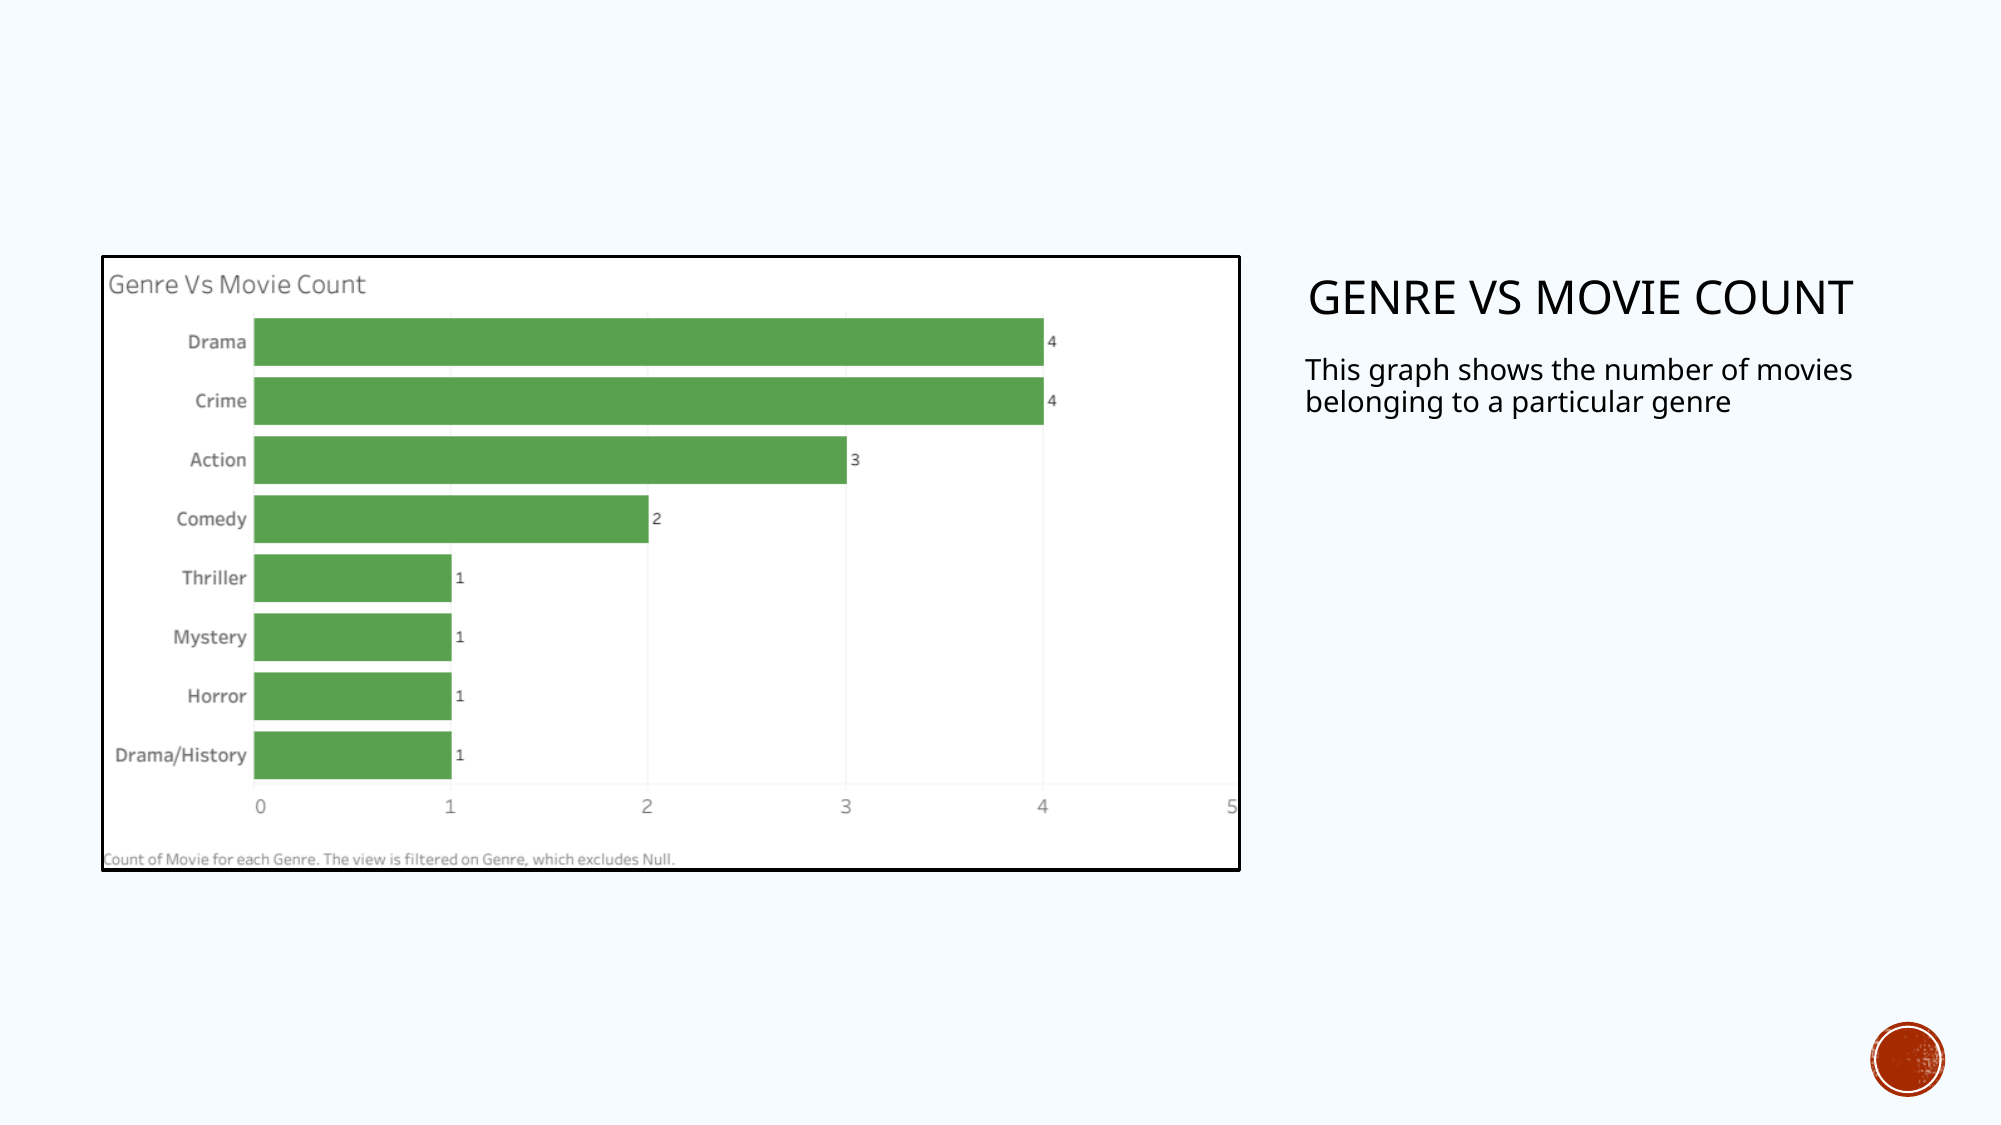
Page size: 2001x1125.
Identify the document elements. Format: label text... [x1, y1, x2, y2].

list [107, 261, 1237, 866]
title GENRE VS MOVIE COUNT [1292, 251, 1896, 348]
text_box This graph shows the number of movies belonging to a particular genre [1290, 347, 1894, 563]
